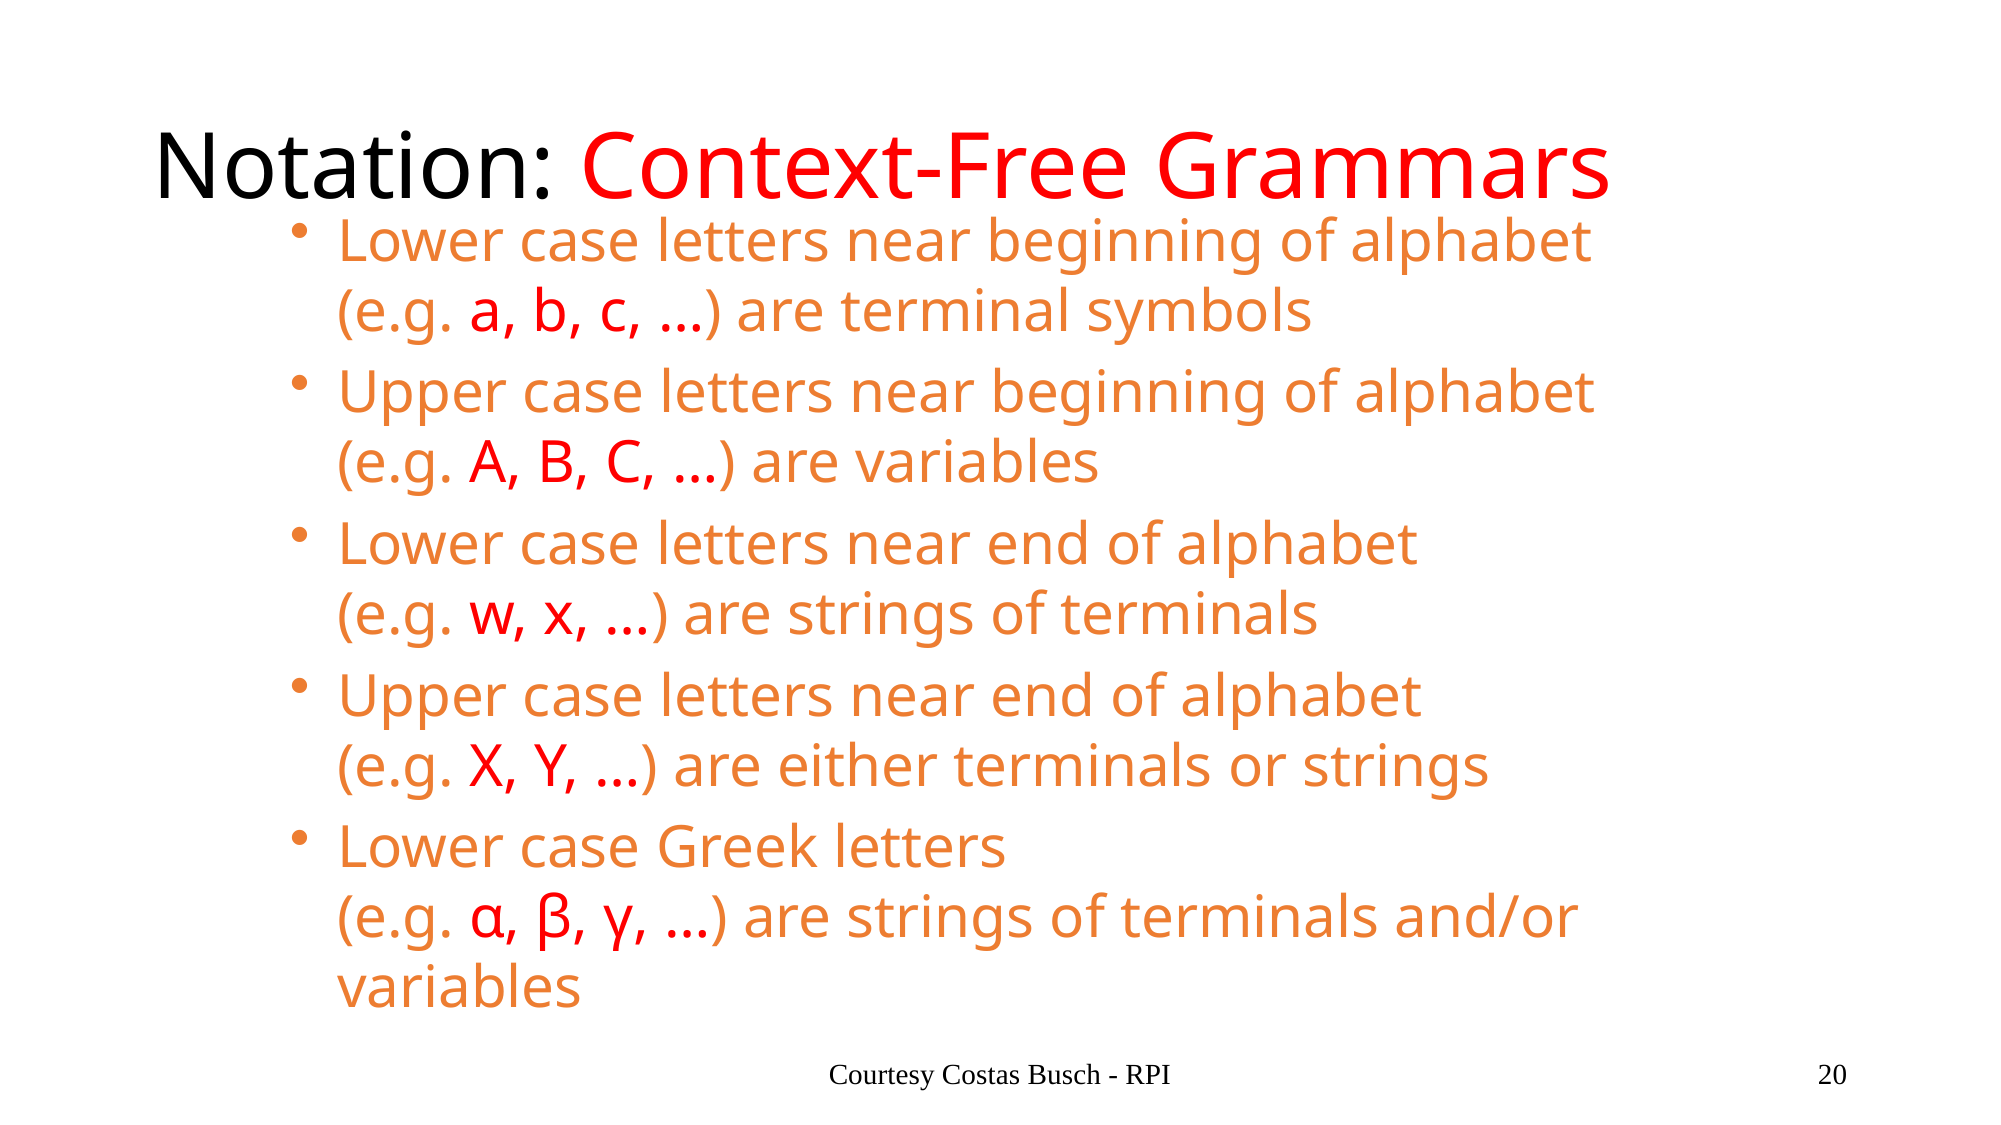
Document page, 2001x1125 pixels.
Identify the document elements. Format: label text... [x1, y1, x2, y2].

title Notation: Context-Free Grammars [137, 59, 1863, 278]
slide_number 20 [1412, 1042, 1863, 1103]
text_box Lower case letters near beginning of alphabet (e.g. a, b, c, …) are terminal symbols Upper case letters near beginning of alphabet (e.g. A, B, C, …) are variables Lower case letters near end of alphabet (e.g. w, x, …) are strings of terminals Upper case letters near end of alphabet (e.g. X, Y, …) are either terminals or strings Lower case Greek letters (e.g. α, β, γ, …) are strings of terminals and/or variables [274, 195, 1713, 1027]
footer Courtesy Costas Busch - RPI [662, 1042, 1338, 1103]
